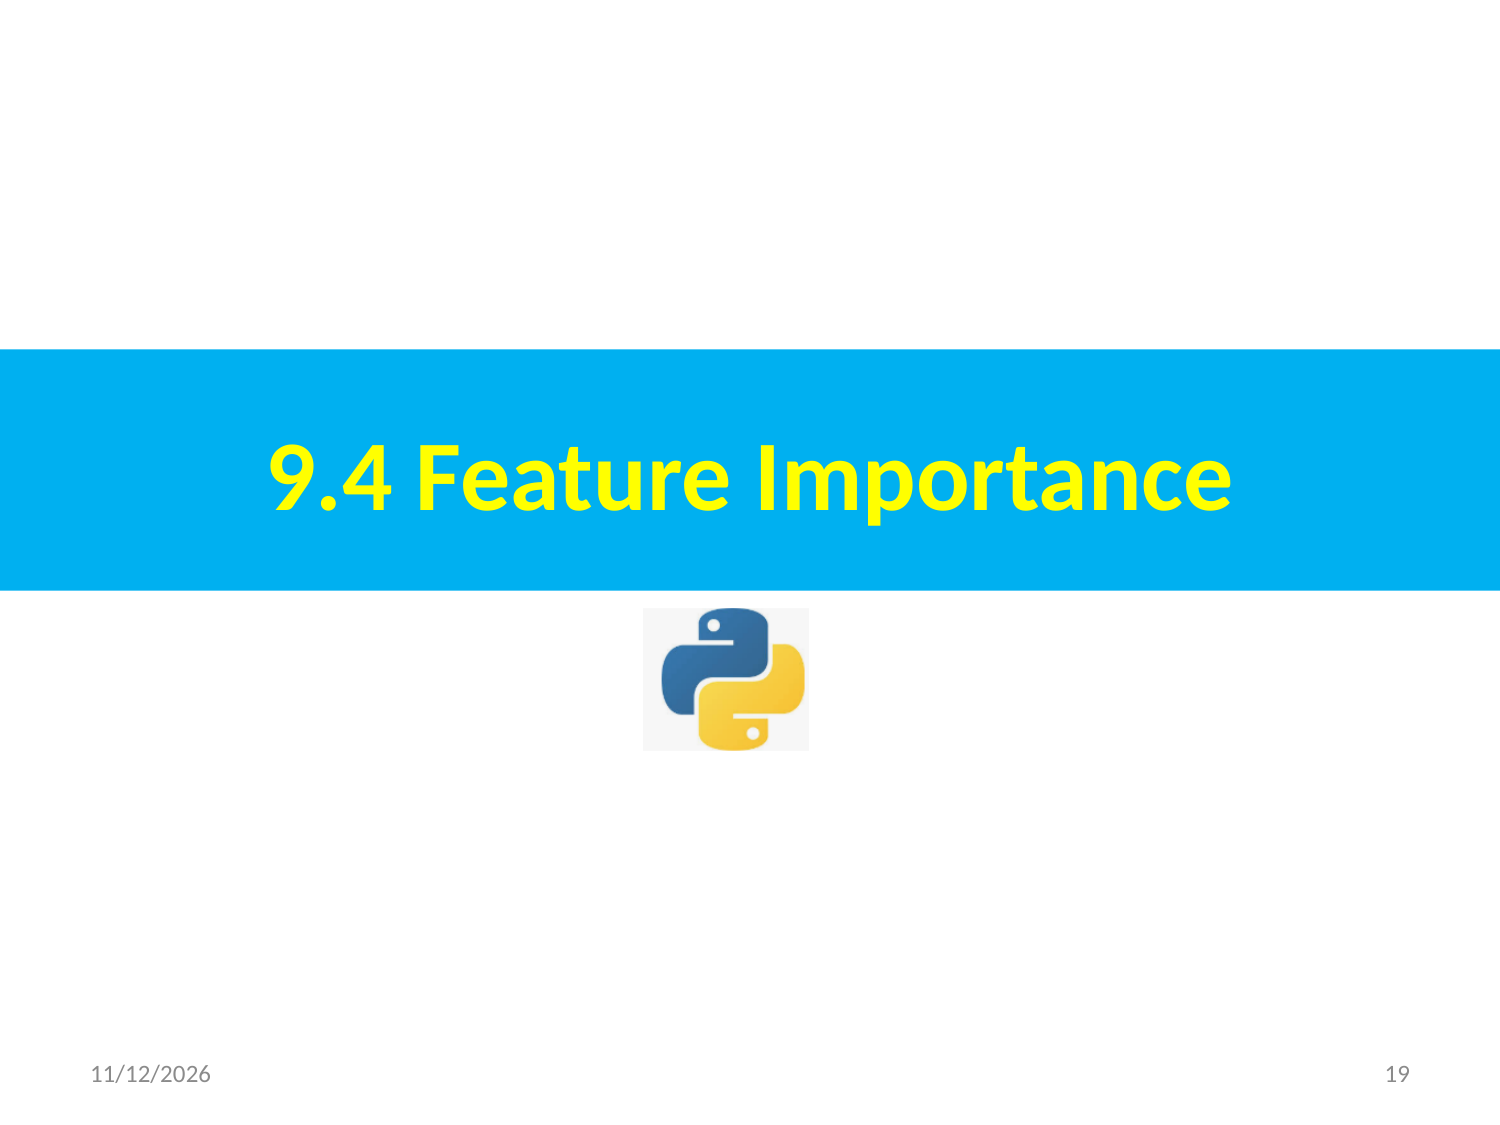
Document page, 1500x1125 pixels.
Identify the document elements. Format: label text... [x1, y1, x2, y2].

picture [643, 606, 809, 752]
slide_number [75, 1042, 425, 1103]
slide_number 19 [1074, 1042, 1425, 1103]
title 9.4 Feature Importance [0, 349, 1500, 591]
